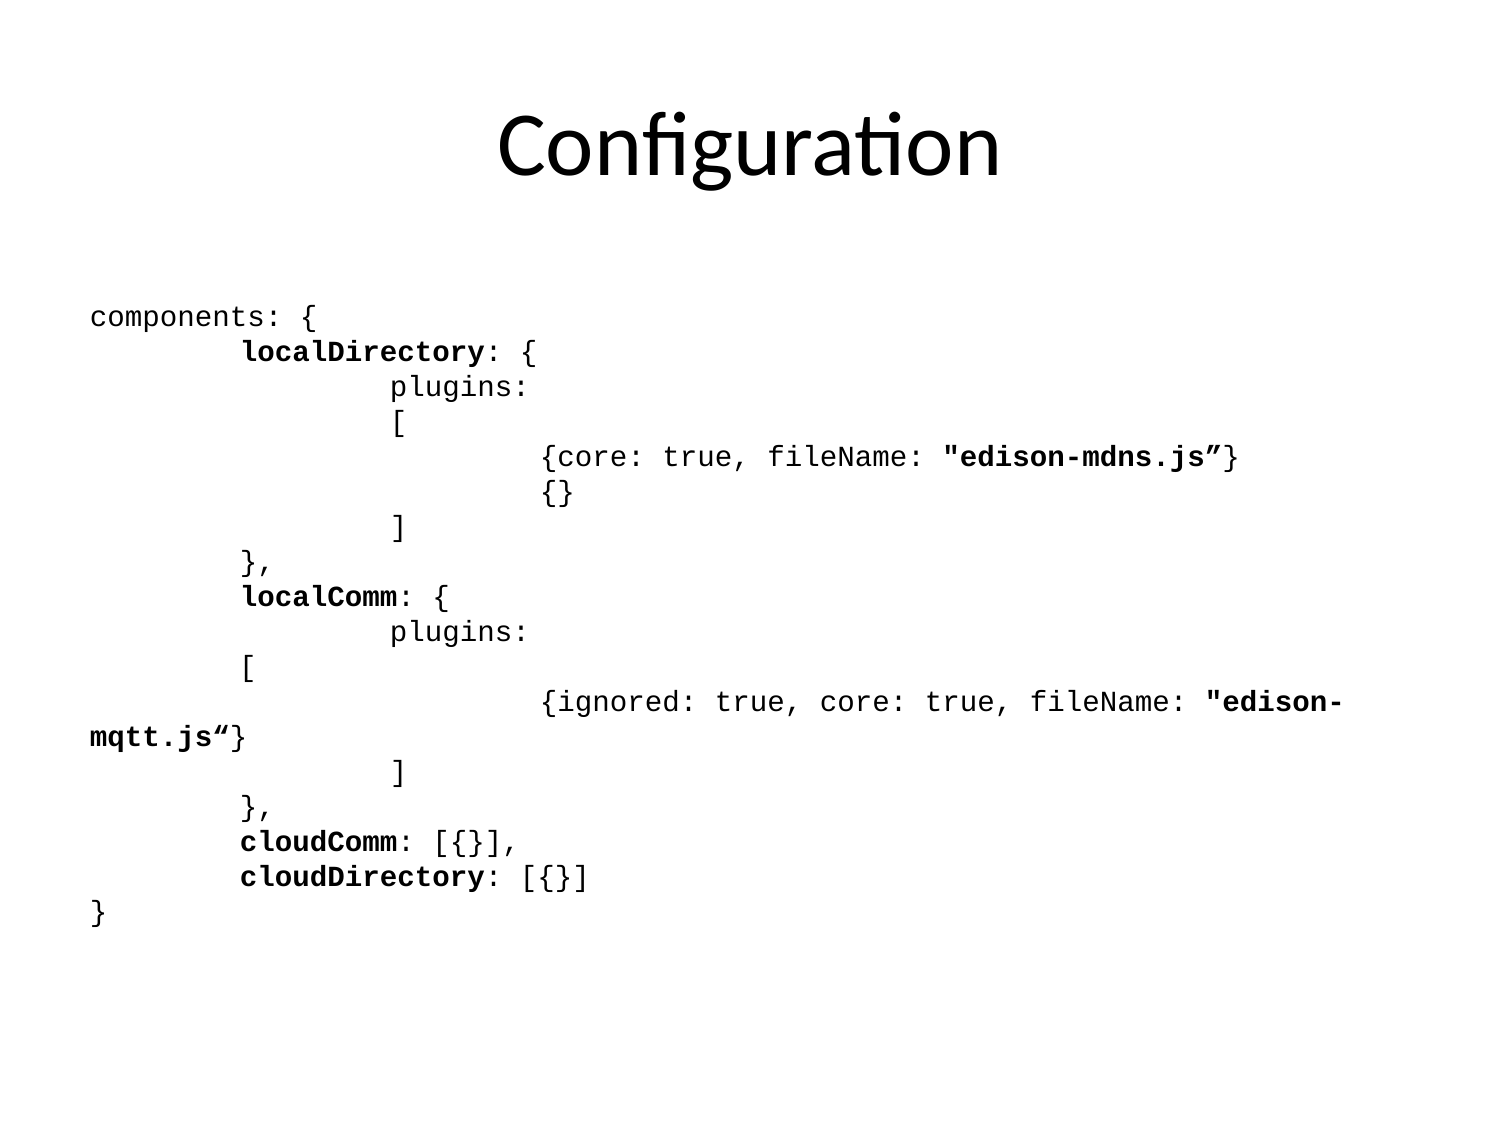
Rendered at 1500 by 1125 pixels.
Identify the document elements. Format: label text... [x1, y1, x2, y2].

title Configuration [75, 45, 1425, 233]
text_box components: { localDirectory: { plugins: [ {core: true, fileName: "edison-mdns.js”} {} ] }, localComm: { plugins: [ {ignored: true, core: true, fileName: "edison-mqtt.js“} ] }, cloudComm: [{}], cloudDirectory: [{}] } [74, 290, 1425, 935]
